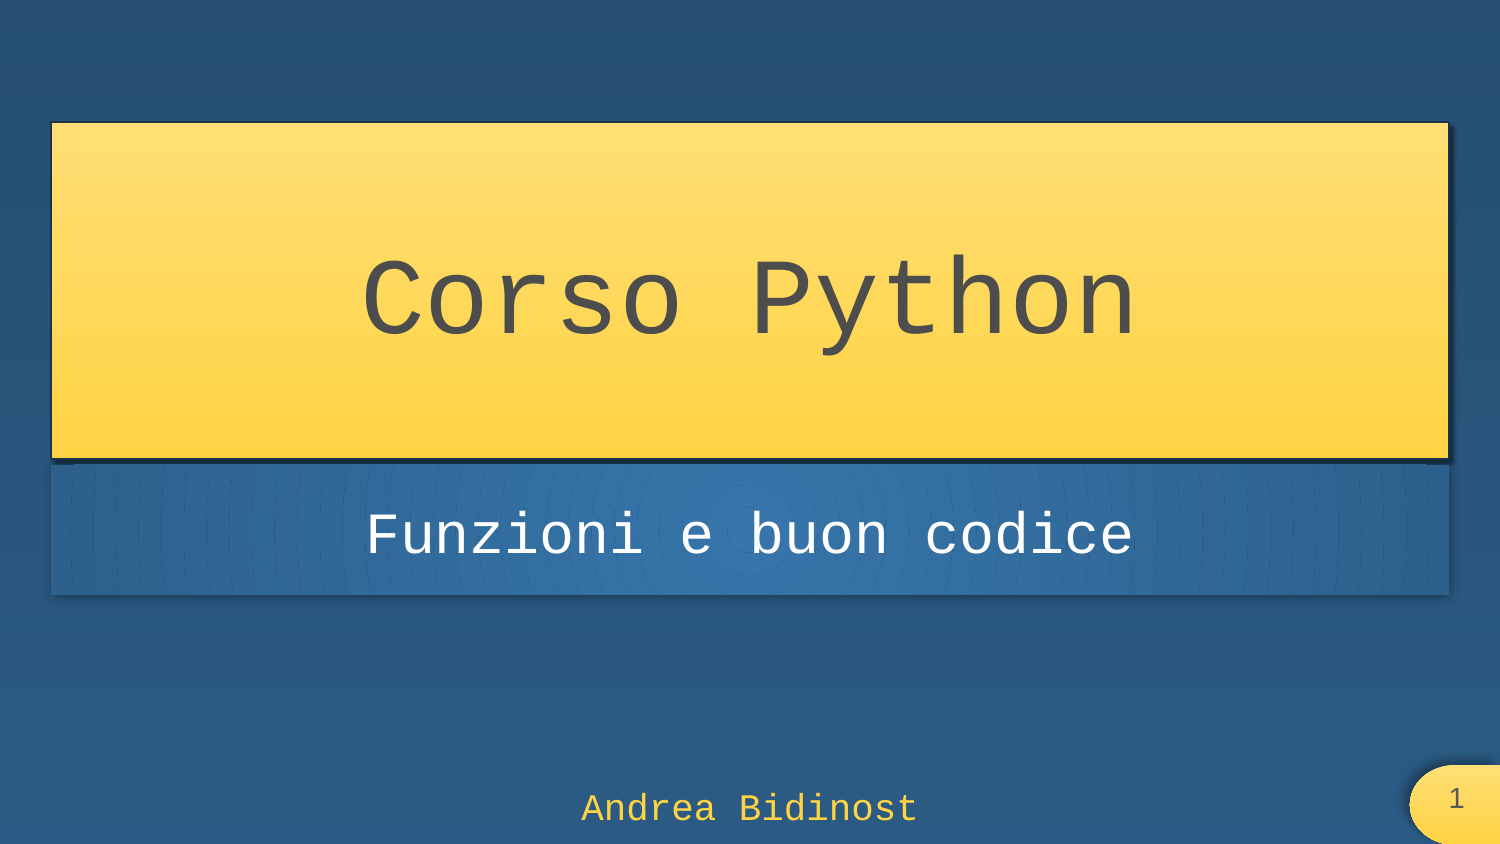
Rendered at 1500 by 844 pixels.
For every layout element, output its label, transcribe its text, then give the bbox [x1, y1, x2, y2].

text_box Andrea Bidinost [536, 767, 963, 843]
subtitle Funzioni e buon codice [51, 464, 1449, 595]
title Corso Python [50, 121, 1450, 460]
slide_number ‹#› [1389, 764, 1480, 830]
